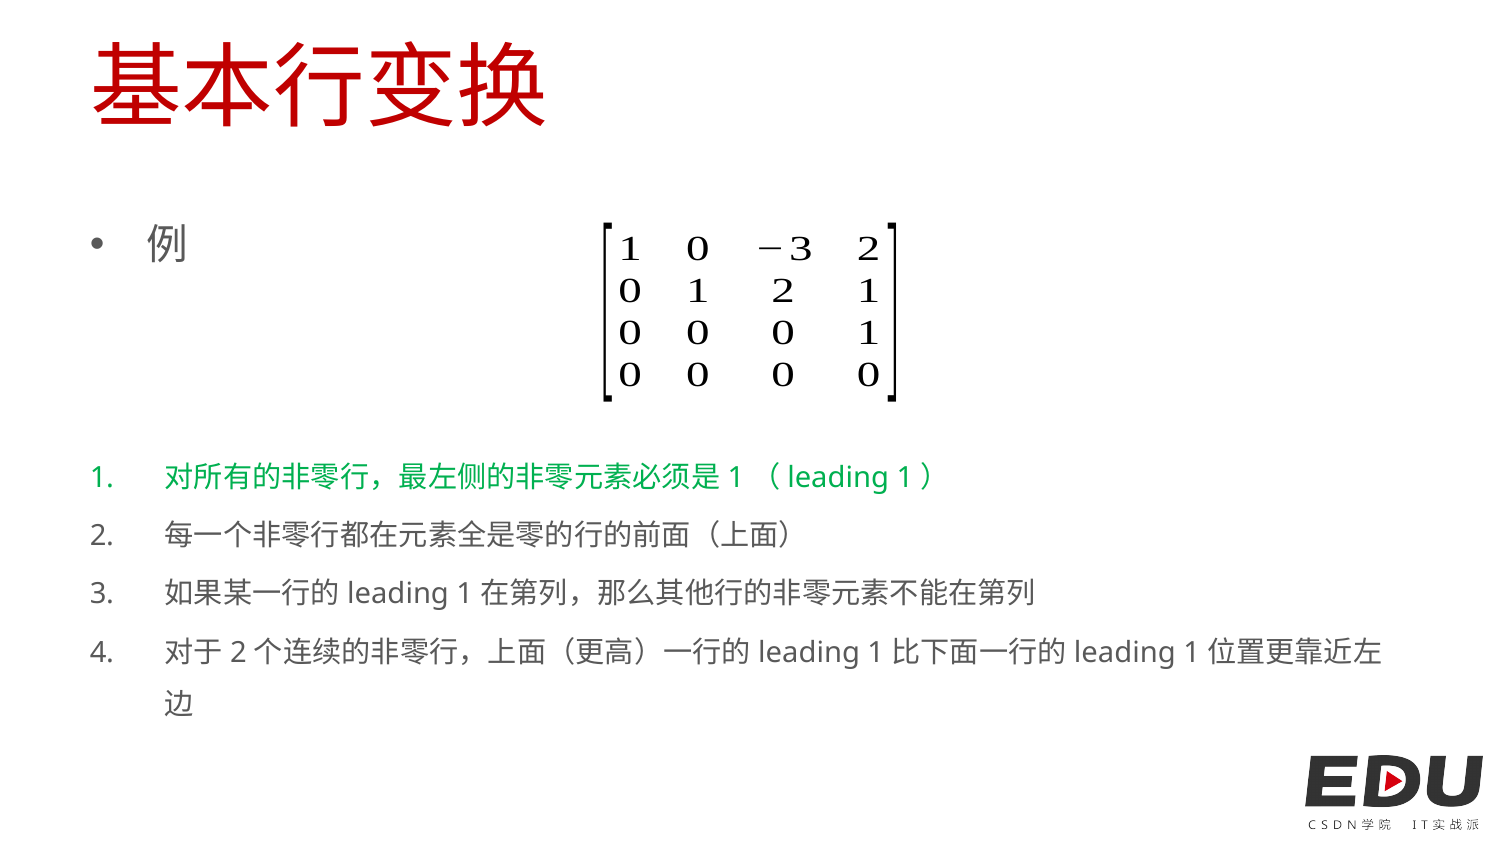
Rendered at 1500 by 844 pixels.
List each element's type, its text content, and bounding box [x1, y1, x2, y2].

title 基本行变换 [75, 20, 1425, 137]
picture [1305, 755, 1483, 830]
